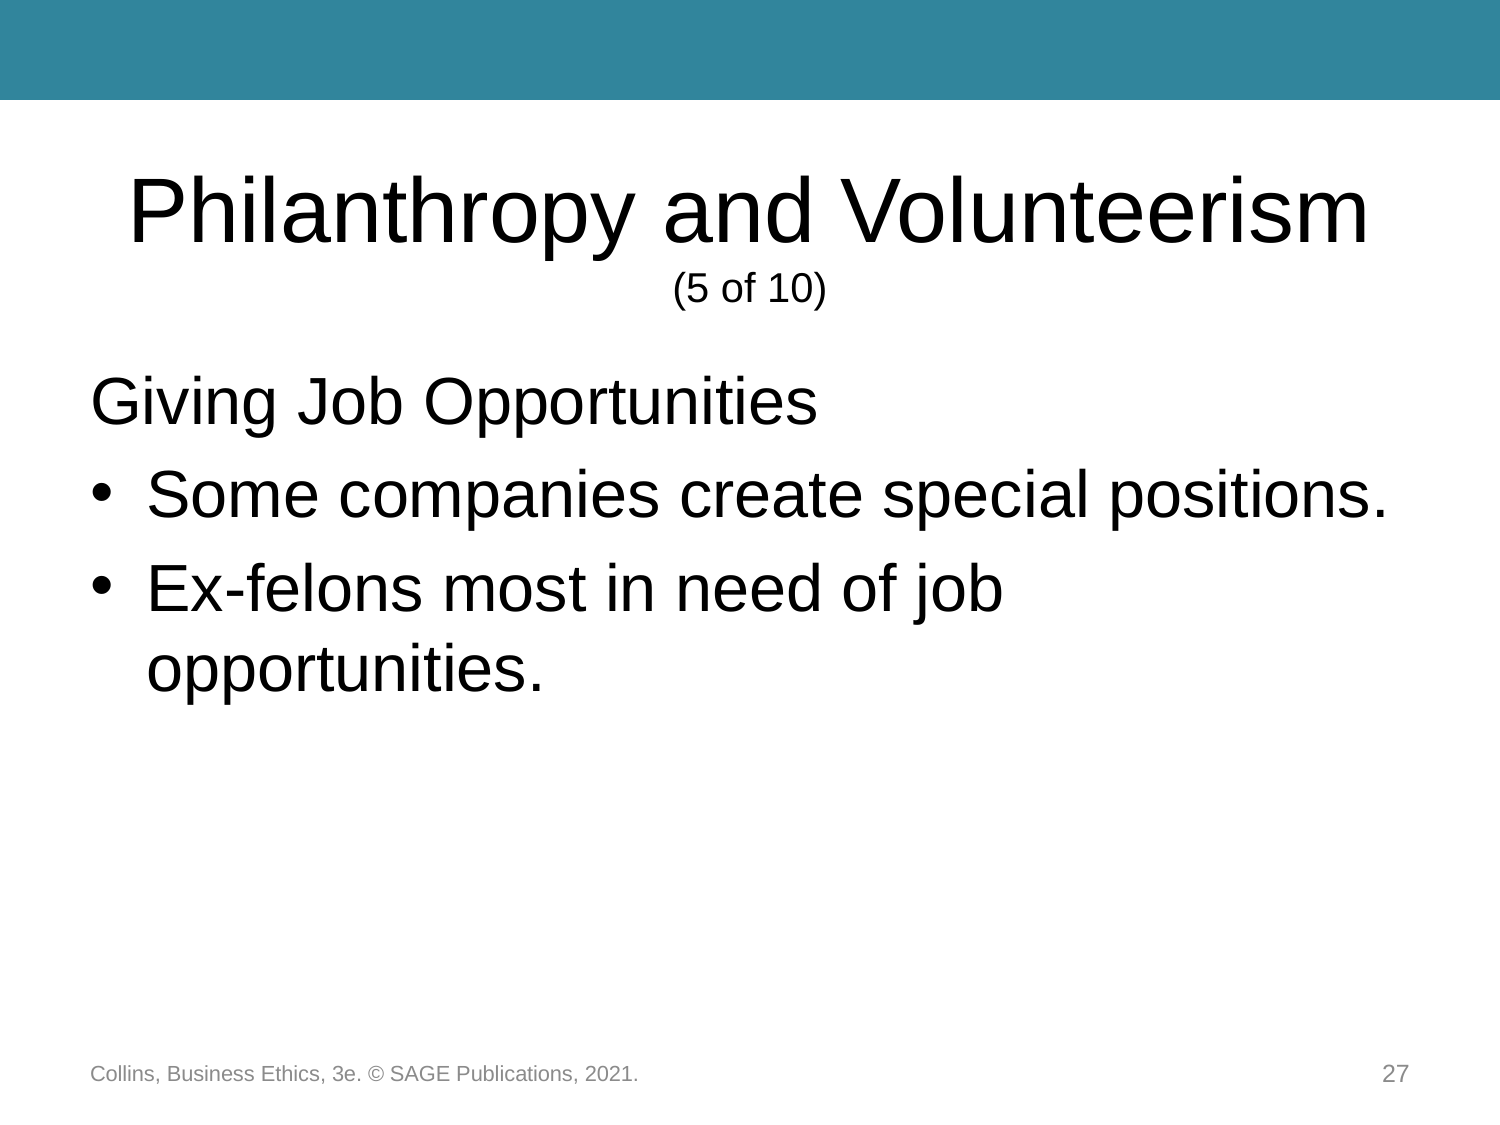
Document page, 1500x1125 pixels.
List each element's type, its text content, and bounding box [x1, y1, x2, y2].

slide_number 27 [1350, 1042, 1425, 1103]
title Philanthropy and Volunteerism (5 of 10) [75, 137, 1425, 325]
footer Collins, Business Ethics, 3e. © SAGE Publications, 2021. [75, 1042, 1313, 1103]
list Giving Job Opportunities Some companies create special positions. Ex-felons most in need of job opportunities. [75, 350, 1425, 1005]
